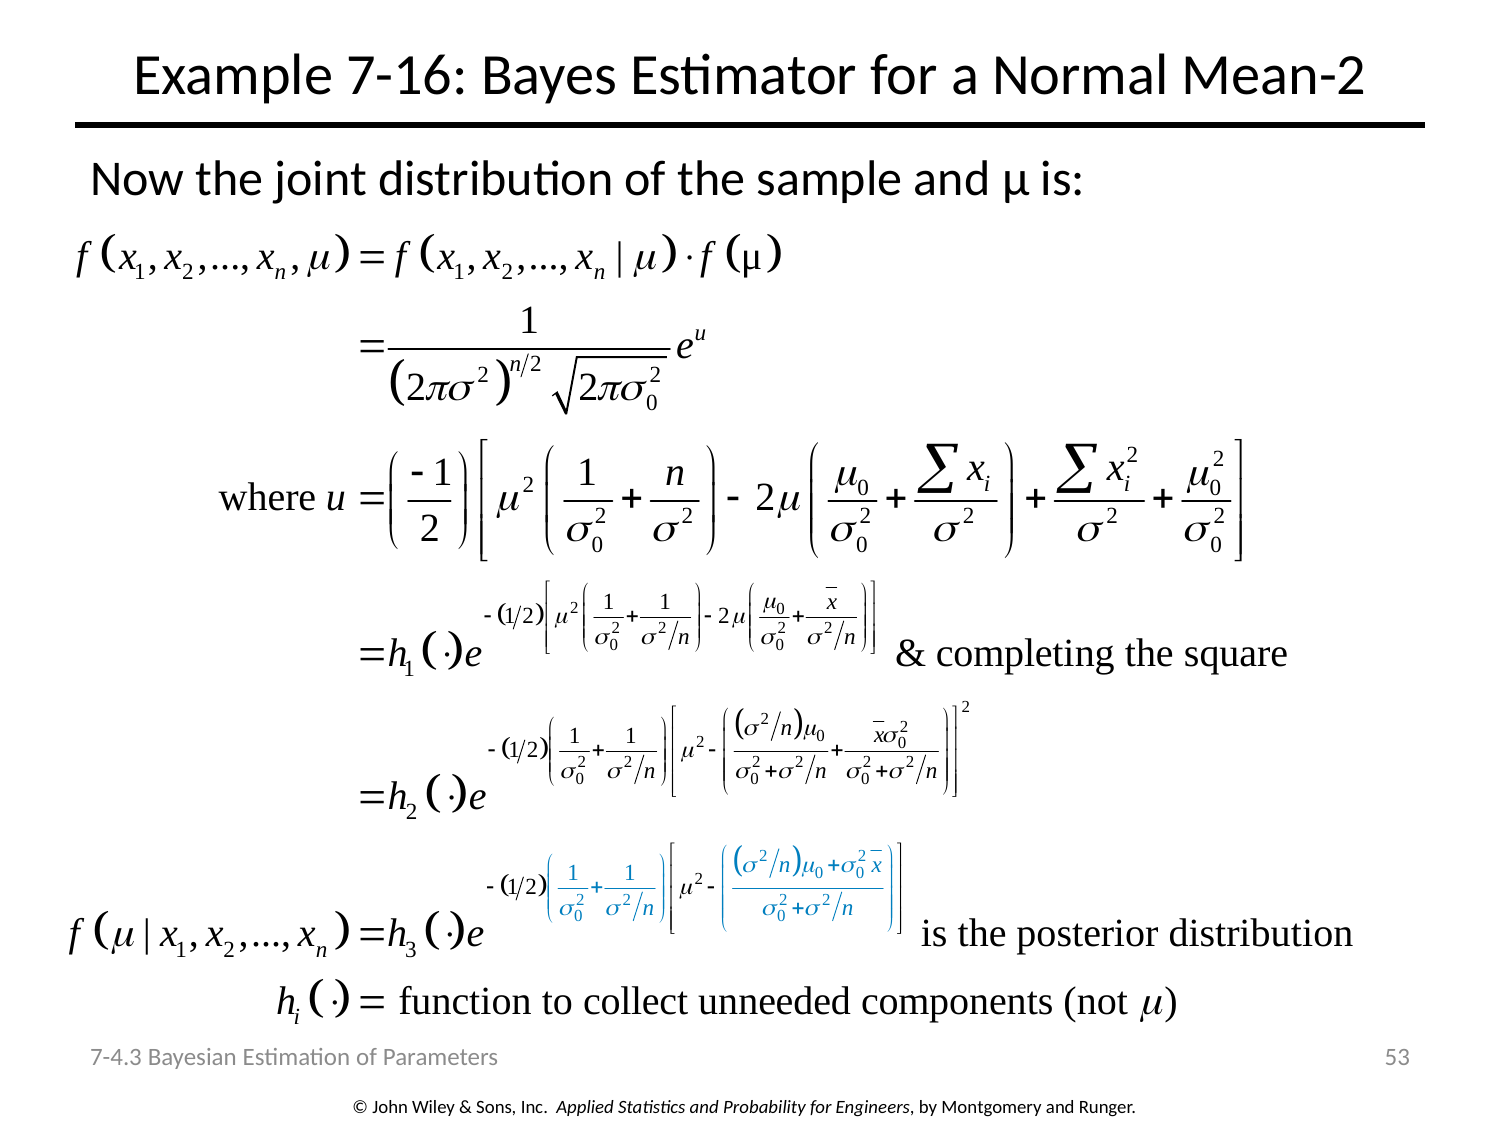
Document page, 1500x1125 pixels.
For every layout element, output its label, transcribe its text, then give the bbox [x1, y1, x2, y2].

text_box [54, 228, 1365, 1038]
slide_number 53 [1250, 1025, 1425, 1085]
title Example 7-16: Bayes Estimator for a Normal Mean-2 [75, 0, 1425, 137]
footer 7-4.3 Bayesian Estimation of Parameters [75, 1046, 888, 1085]
list Now the joint distribution of the sample and μ is: [75, 137, 1425, 225]
